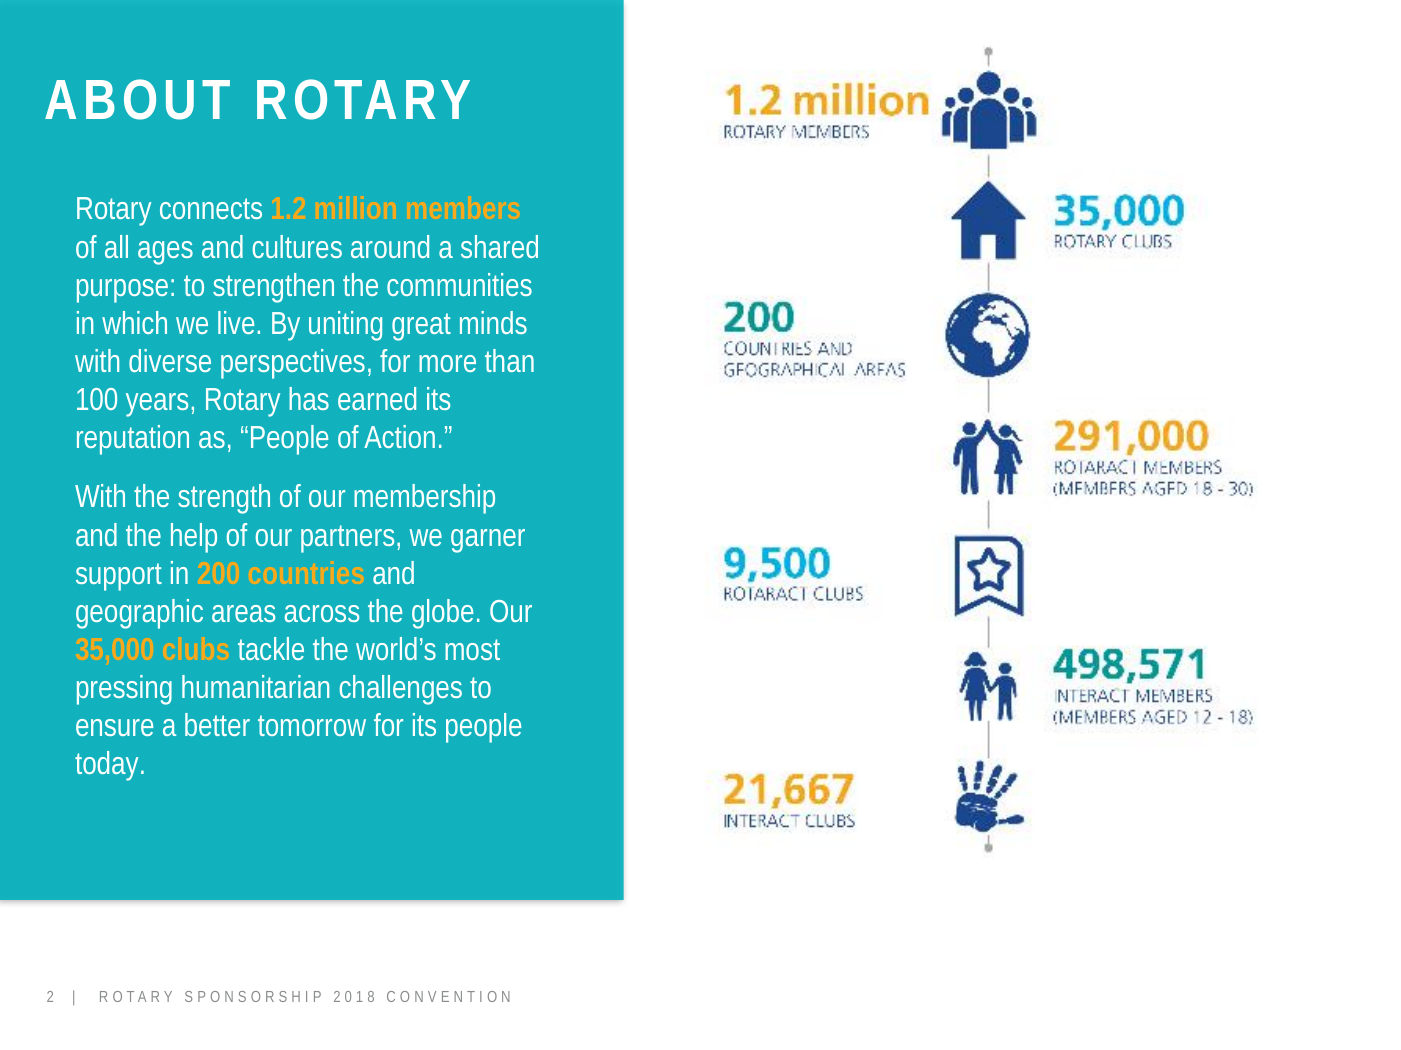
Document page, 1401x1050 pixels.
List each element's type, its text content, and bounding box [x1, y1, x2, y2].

text_box [0, 0, 624, 901]
list Rotary connects 1.2 million members of all ages and cultures around a shared purpose: to strengthen the communities in which we live. By uniting great minds with diverse perspectives, for more than 100 years, Rotary has earned its reputation as, “People of Action.” With the strength of our membership and the help of our partners, we garner support in 200 countries and geographic areas across the globe. Our 35,000 clubs tackle the world’s most pressing humanitarian challenges to ensure a better tomorrow for its people today. [75, 188, 547, 820]
title About Rotary [44, 62, 491, 132]
picture [681, 21, 1325, 879]
